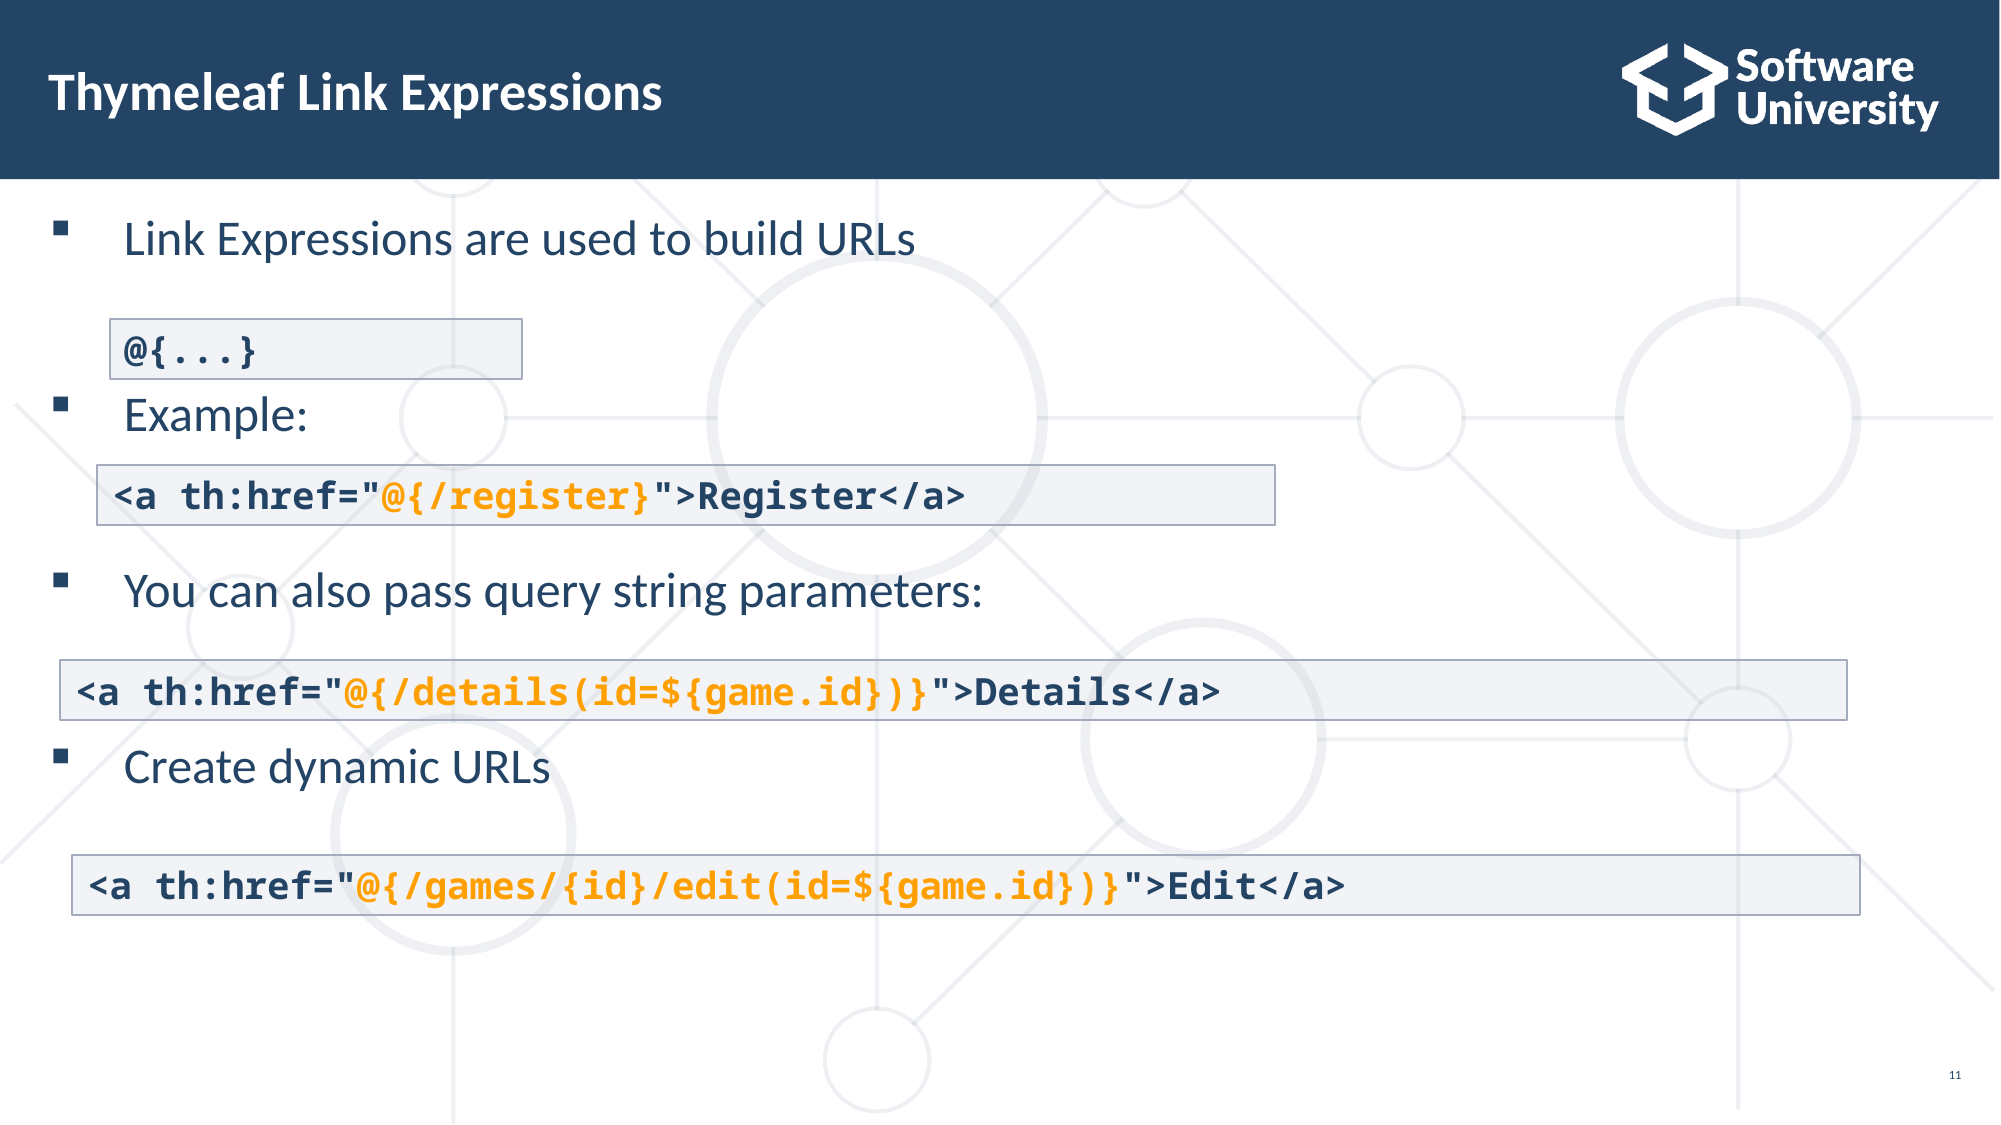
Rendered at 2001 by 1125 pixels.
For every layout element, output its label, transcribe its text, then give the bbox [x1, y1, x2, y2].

text_box <number> [1897, 1049, 1968, 1100]
picture [1622, 43, 1939, 136]
text_box <a th:href="@{/games/{id}/edit(id=${game.id})}">Edit</a> [72, 854, 1860, 915]
text_box Thymeleaf Link Expressions [31, 16, 1591, 161]
text_box Link Expressions are used to build URLs Example: You can also pass query string parameters: Create dynamic URLs [31, 196, 1970, 1049]
text_box <a th:href="@{/register}">Register</a> [97, 464, 1275, 525]
text_box @{...} [109, 319, 523, 379]
text_box <a th:href="@{/details(id=${game.id})}">Details</a> [60, 660, 1848, 720]
